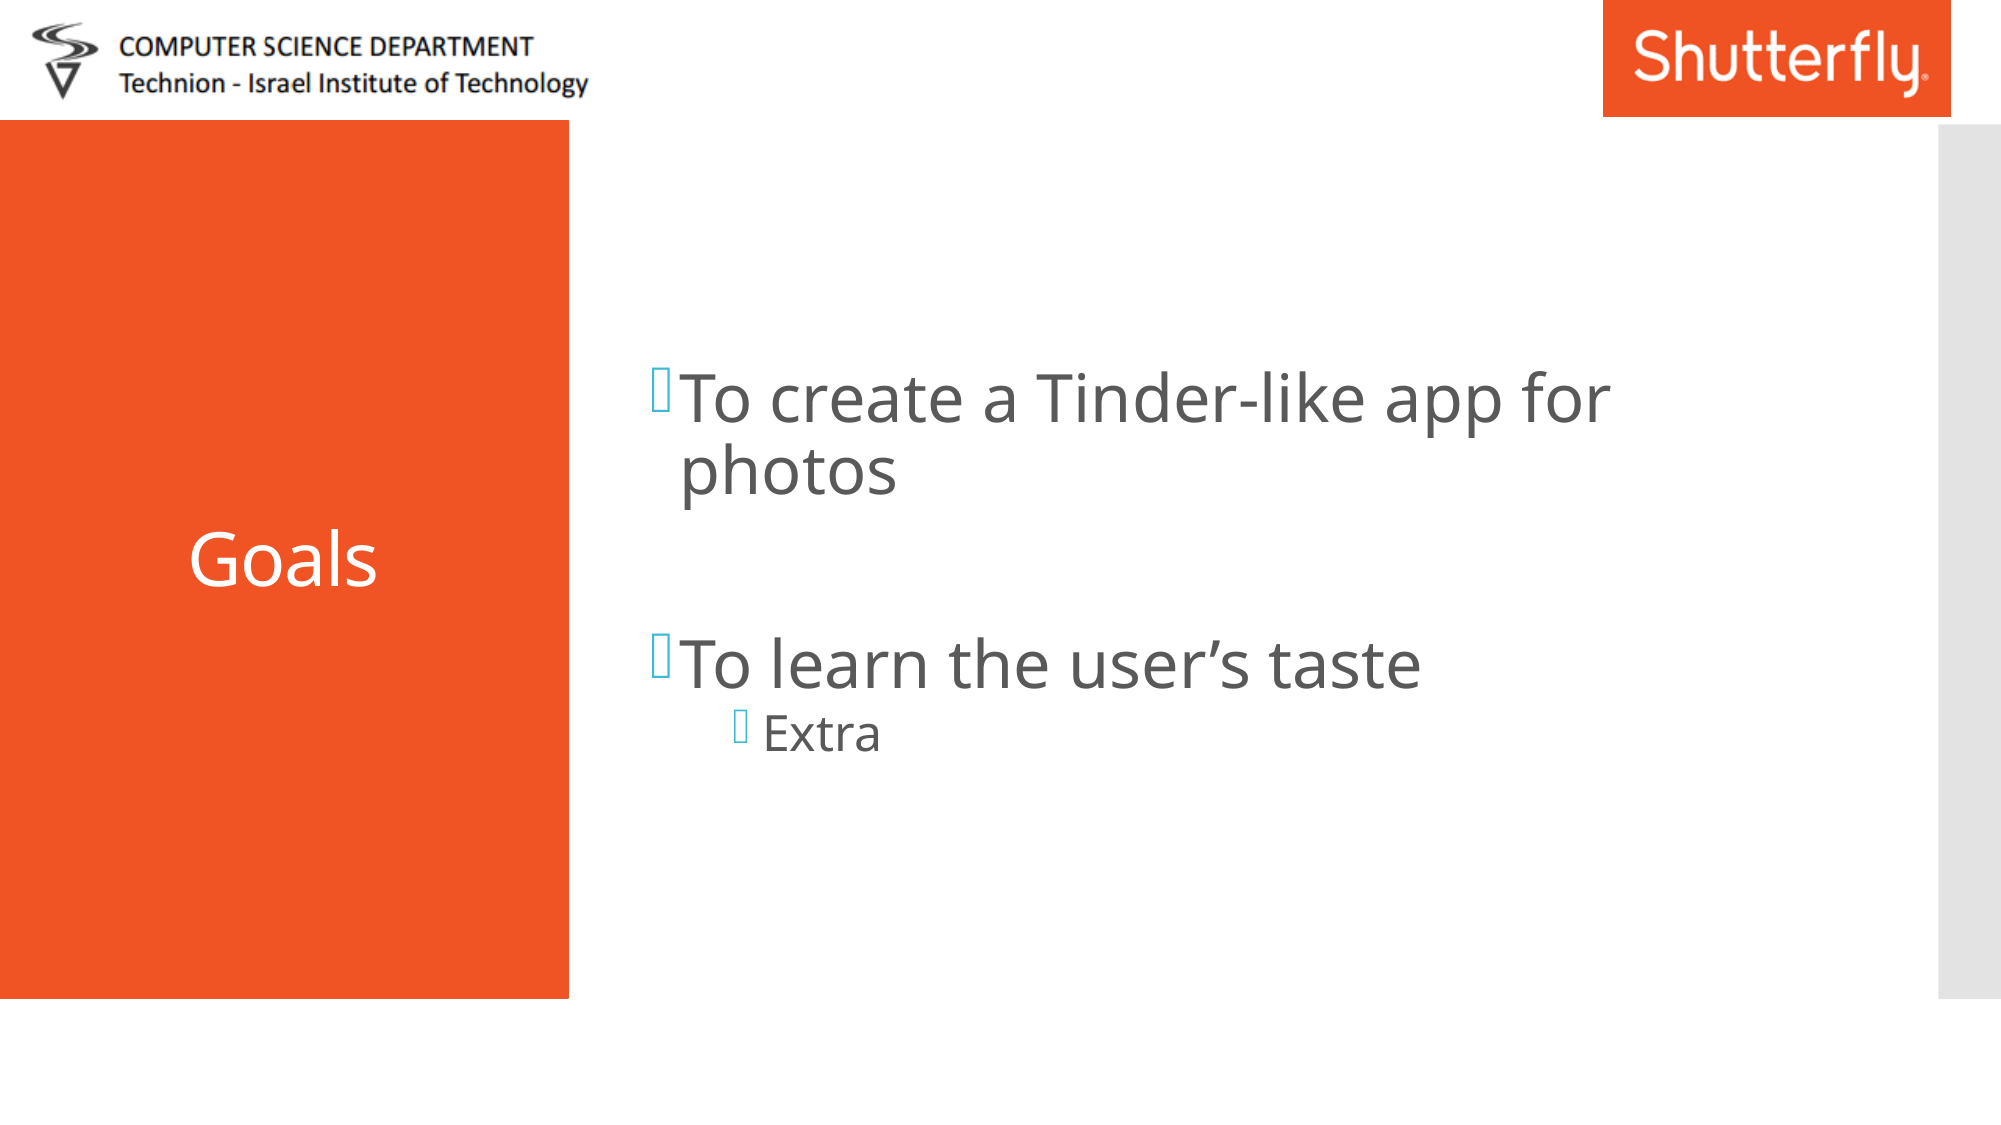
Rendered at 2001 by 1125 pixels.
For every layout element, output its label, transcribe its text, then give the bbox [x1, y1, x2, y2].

list To create a Tinder-like app for photos To learn the user’s taste Extra [634, 143, 1835, 984]
picture [1603, 0, 1951, 117]
title Goals [41, 184, 525, 940]
picture [0, 0, 625, 118]
